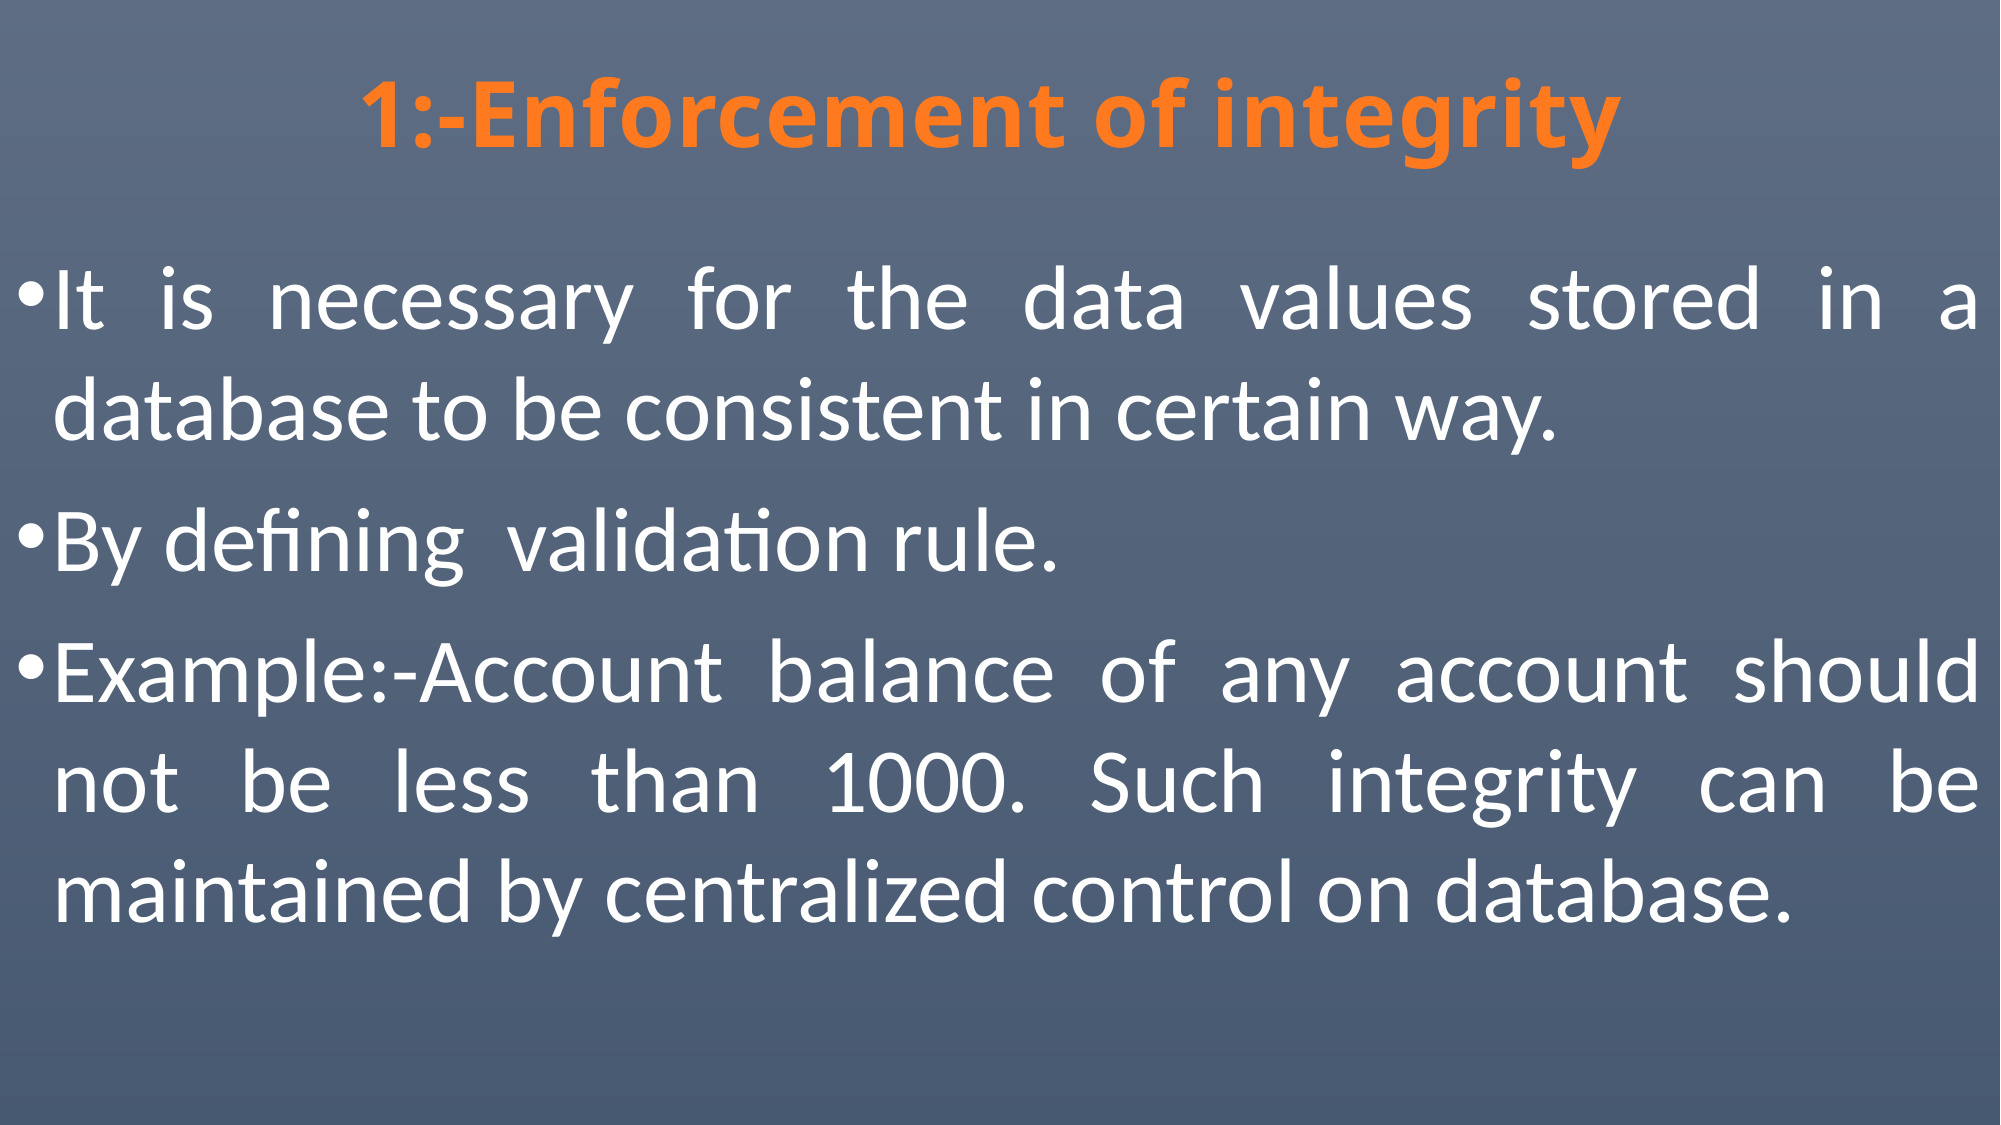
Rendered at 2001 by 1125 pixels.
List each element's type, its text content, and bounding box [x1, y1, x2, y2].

list It is necessary for the data values stored in a database to be consistent in certain way. By defining validation rule. Example:-Account balance of any account should not be less than 1000. Such integrity can be maintained by centralized control on database. [0, 230, 2000, 1037]
title 1:-Enforcement of integrity [128, 9, 1854, 227]
